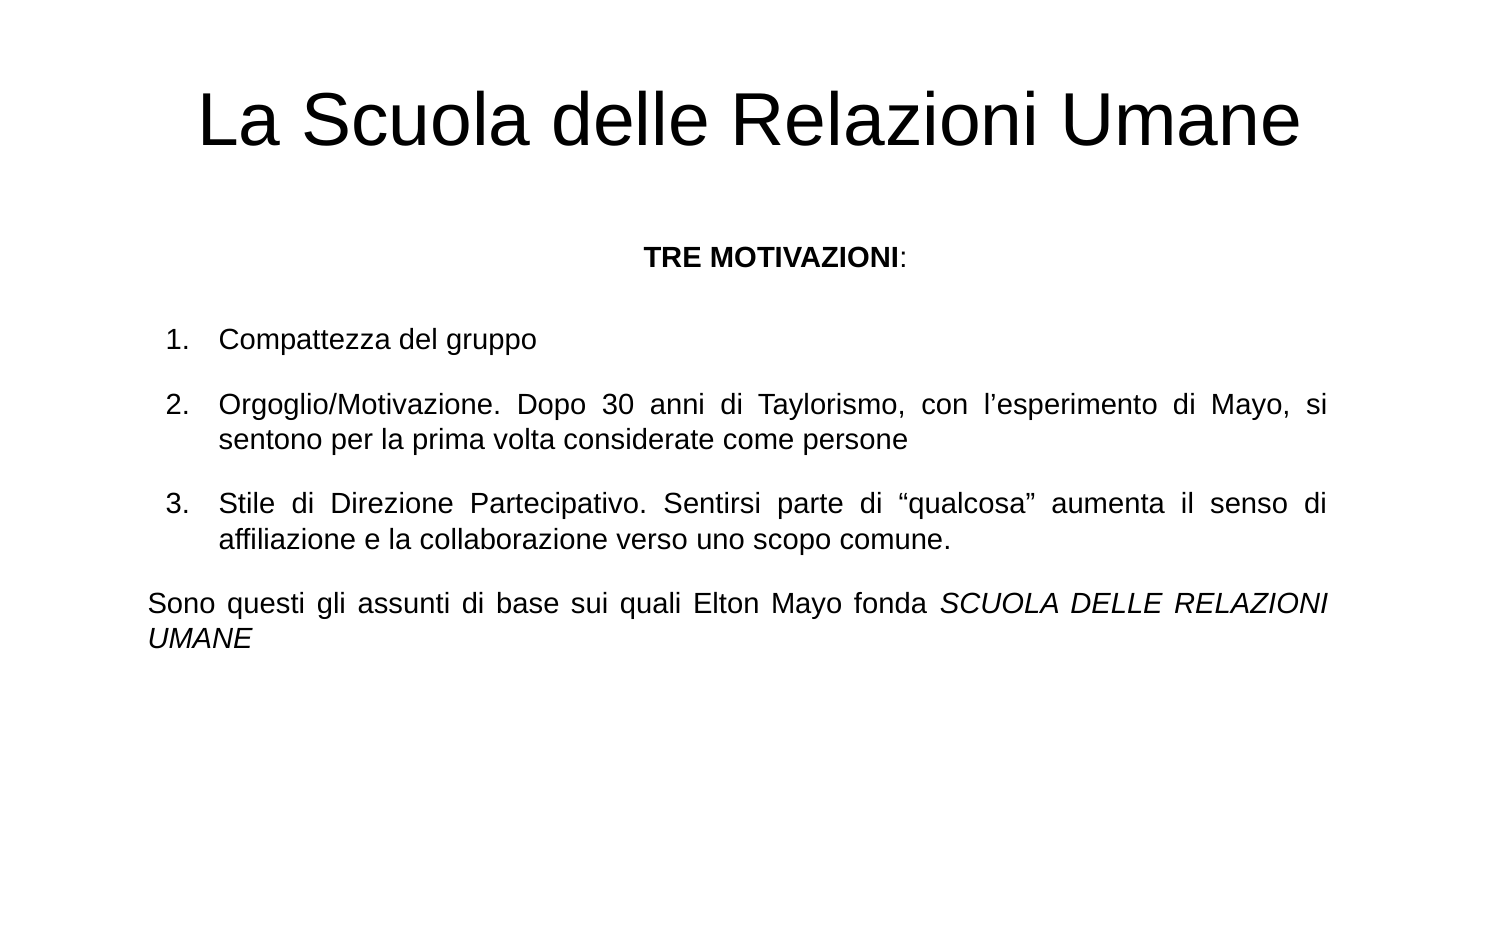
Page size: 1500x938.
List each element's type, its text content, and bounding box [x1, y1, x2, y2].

text_box TRE MOTIVAZIONI: Compattezza del gruppo Orgoglio/Motivazione. Dopo 30 anni di Taylorismo, con l’esperimento di Mayo, si sentono per la prima volta considerate come persone Stile di Direzione Partecipativo. Sentirsi parte di “qualcosa” aumenta il senso di affiliazione e la collaborazione verso uno scopo comune. Sono questi gli assunti di base sui quali Elton Mayo fonda SCUOLA DELLE RELAZIONI UMANE [147, 238, 1329, 782]
text_box La Scuola delle Relazioni Umane [74, 37, 1425, 194]
